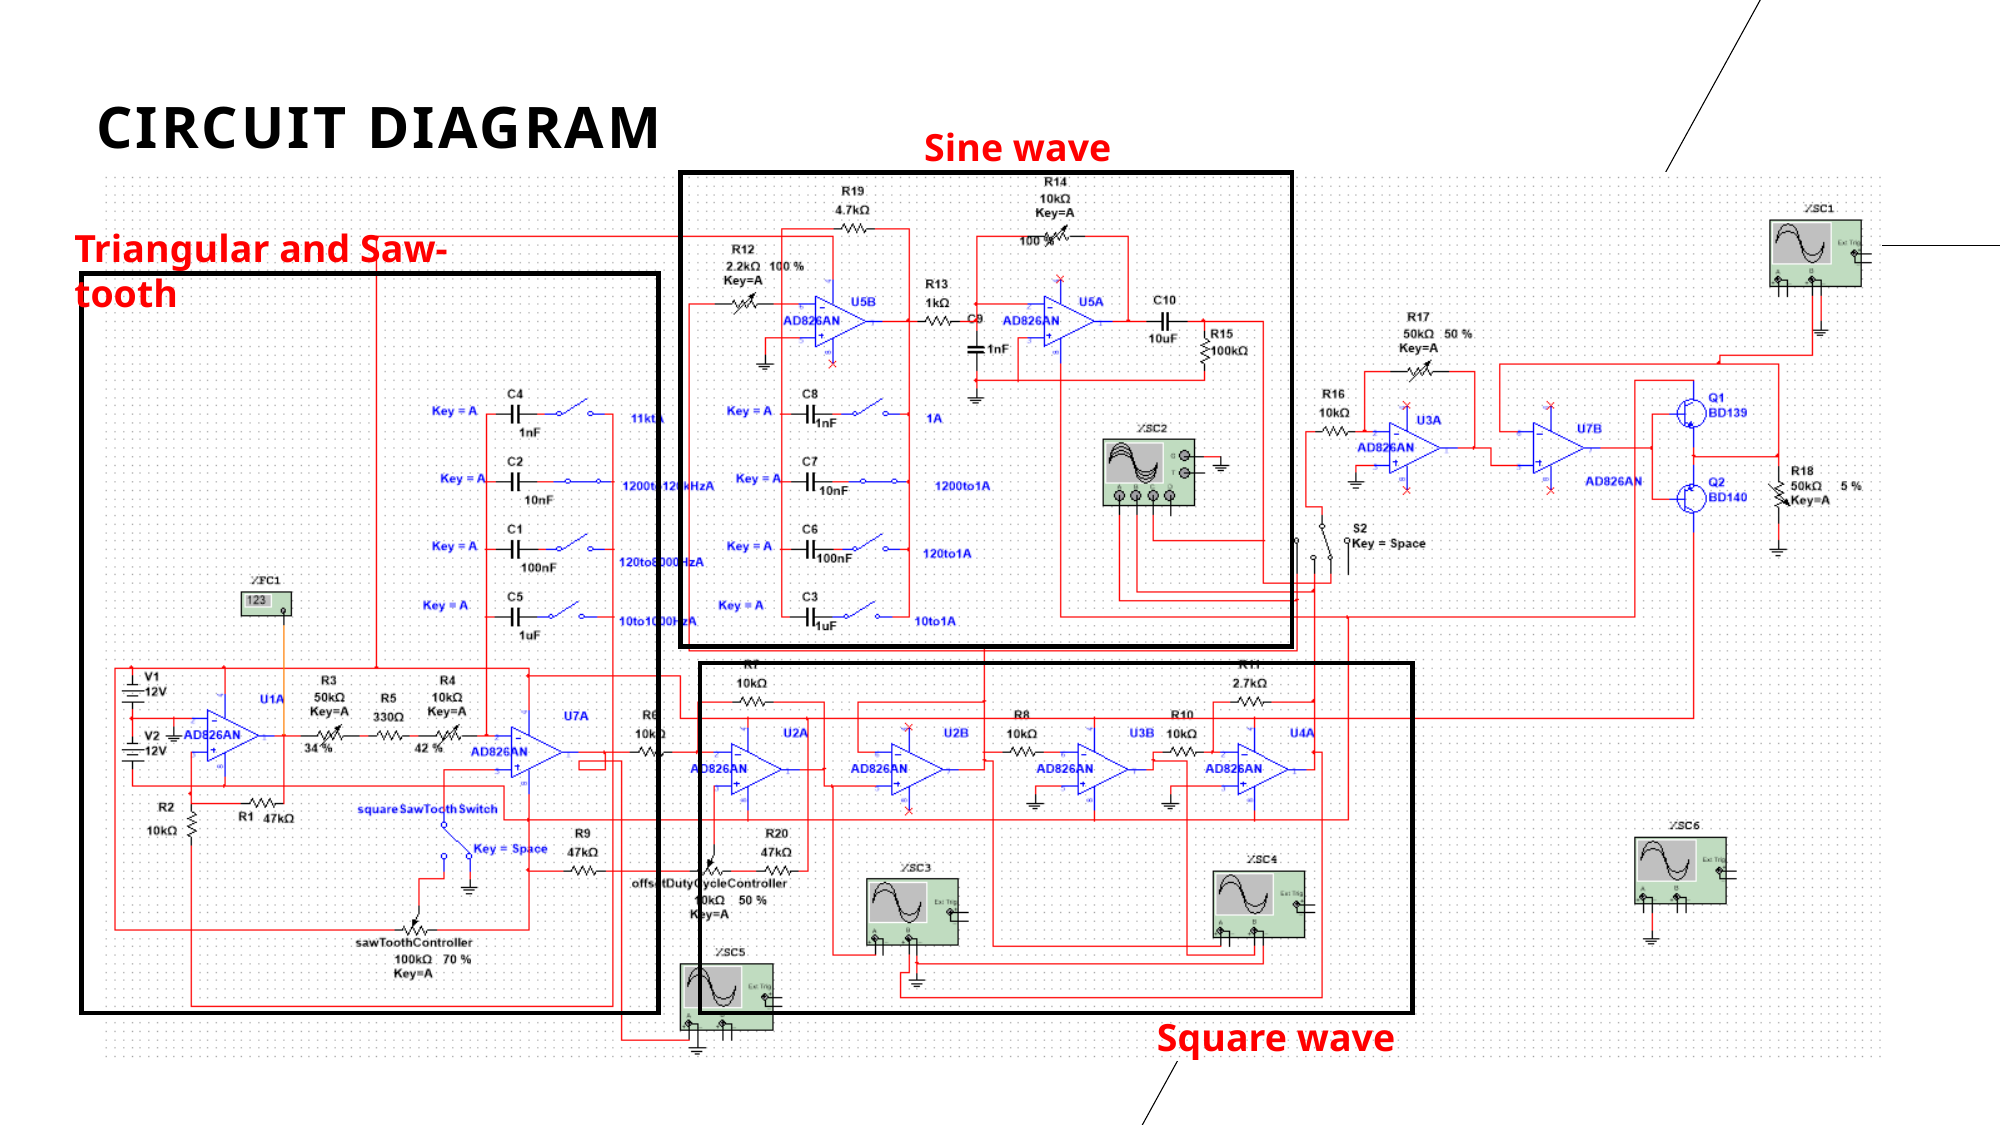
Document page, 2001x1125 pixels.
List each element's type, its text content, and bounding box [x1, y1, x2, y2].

text_box Sine wave [909, 116, 1204, 172]
text_box Triangular and Saw-tooth [59, 217, 102, 322]
text_box [80, 322, 102, 1014]
text_box Square wave [1142, 1061, 1469, 1067]
picture [102, 172, 1882, 1061]
title Circuit Diagram [81, 75, 685, 169]
